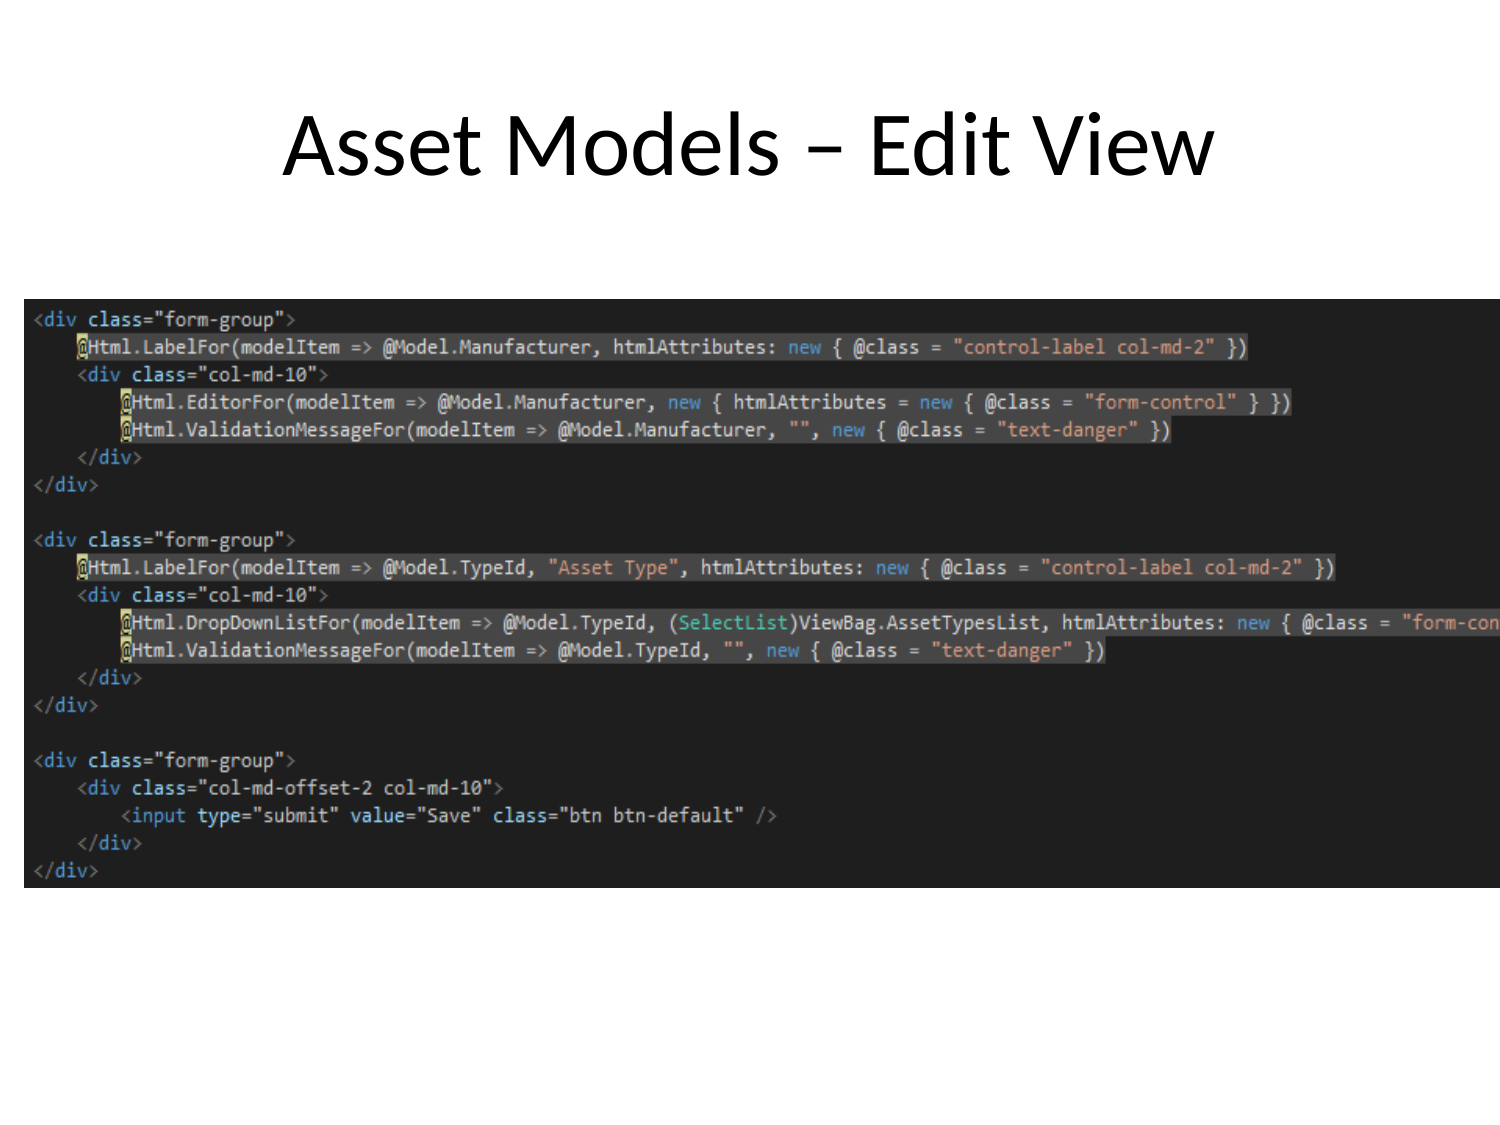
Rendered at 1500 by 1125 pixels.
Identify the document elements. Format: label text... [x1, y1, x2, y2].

title Asset Models – Edit View [75, 45, 1425, 233]
picture [24, 299, 1500, 888]
